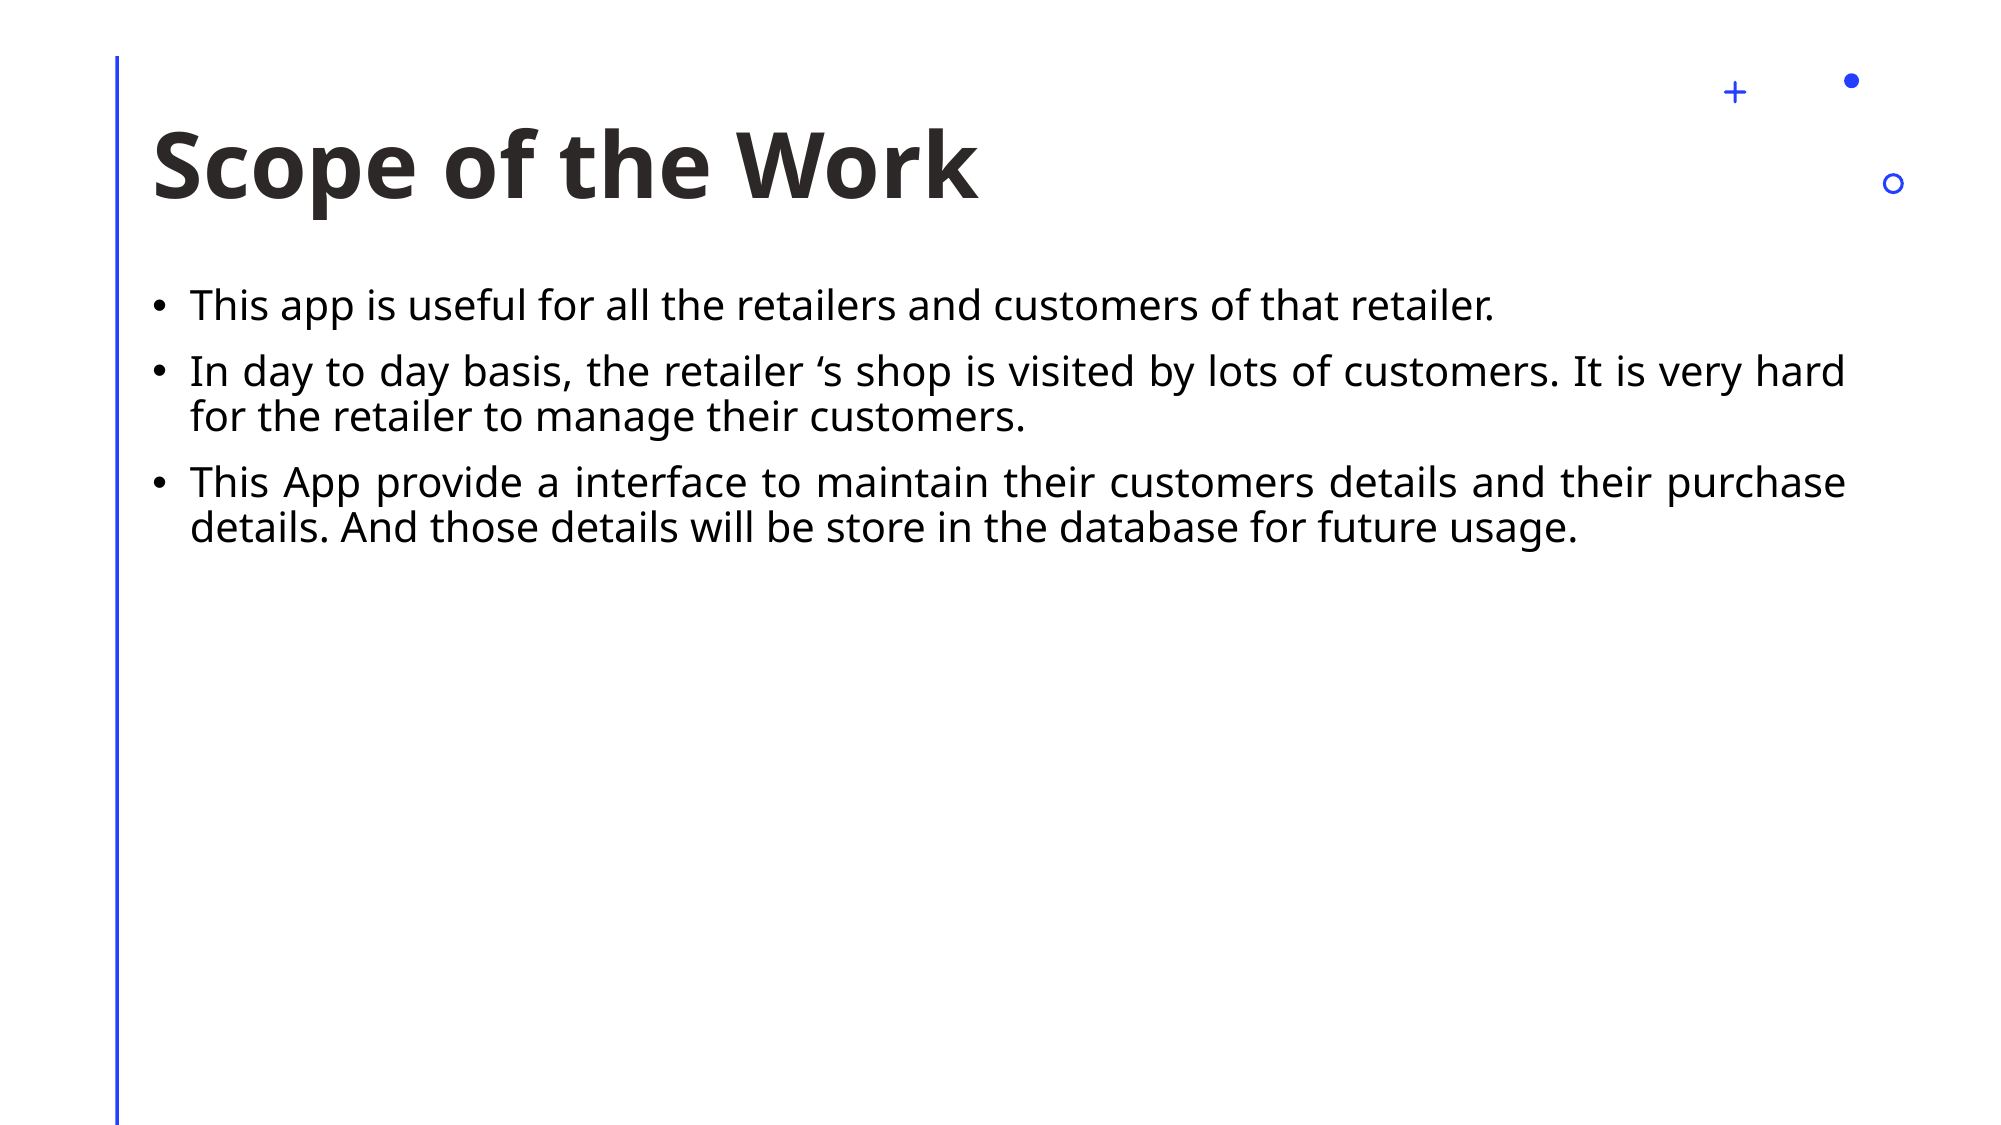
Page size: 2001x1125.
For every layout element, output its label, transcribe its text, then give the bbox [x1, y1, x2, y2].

title Scope of the Work [137, 59, 1863, 277]
list This app is useful for all the retailers and customers of that retailer. In day to day basis, the retailer ‘s shop is visited by lots of customers. It is very hard for the retailer to manage their customers. This App provide a interface to maintain their customers details and their purchase details. And those details will be store in the database for future usage. [137, 277, 1863, 913]
